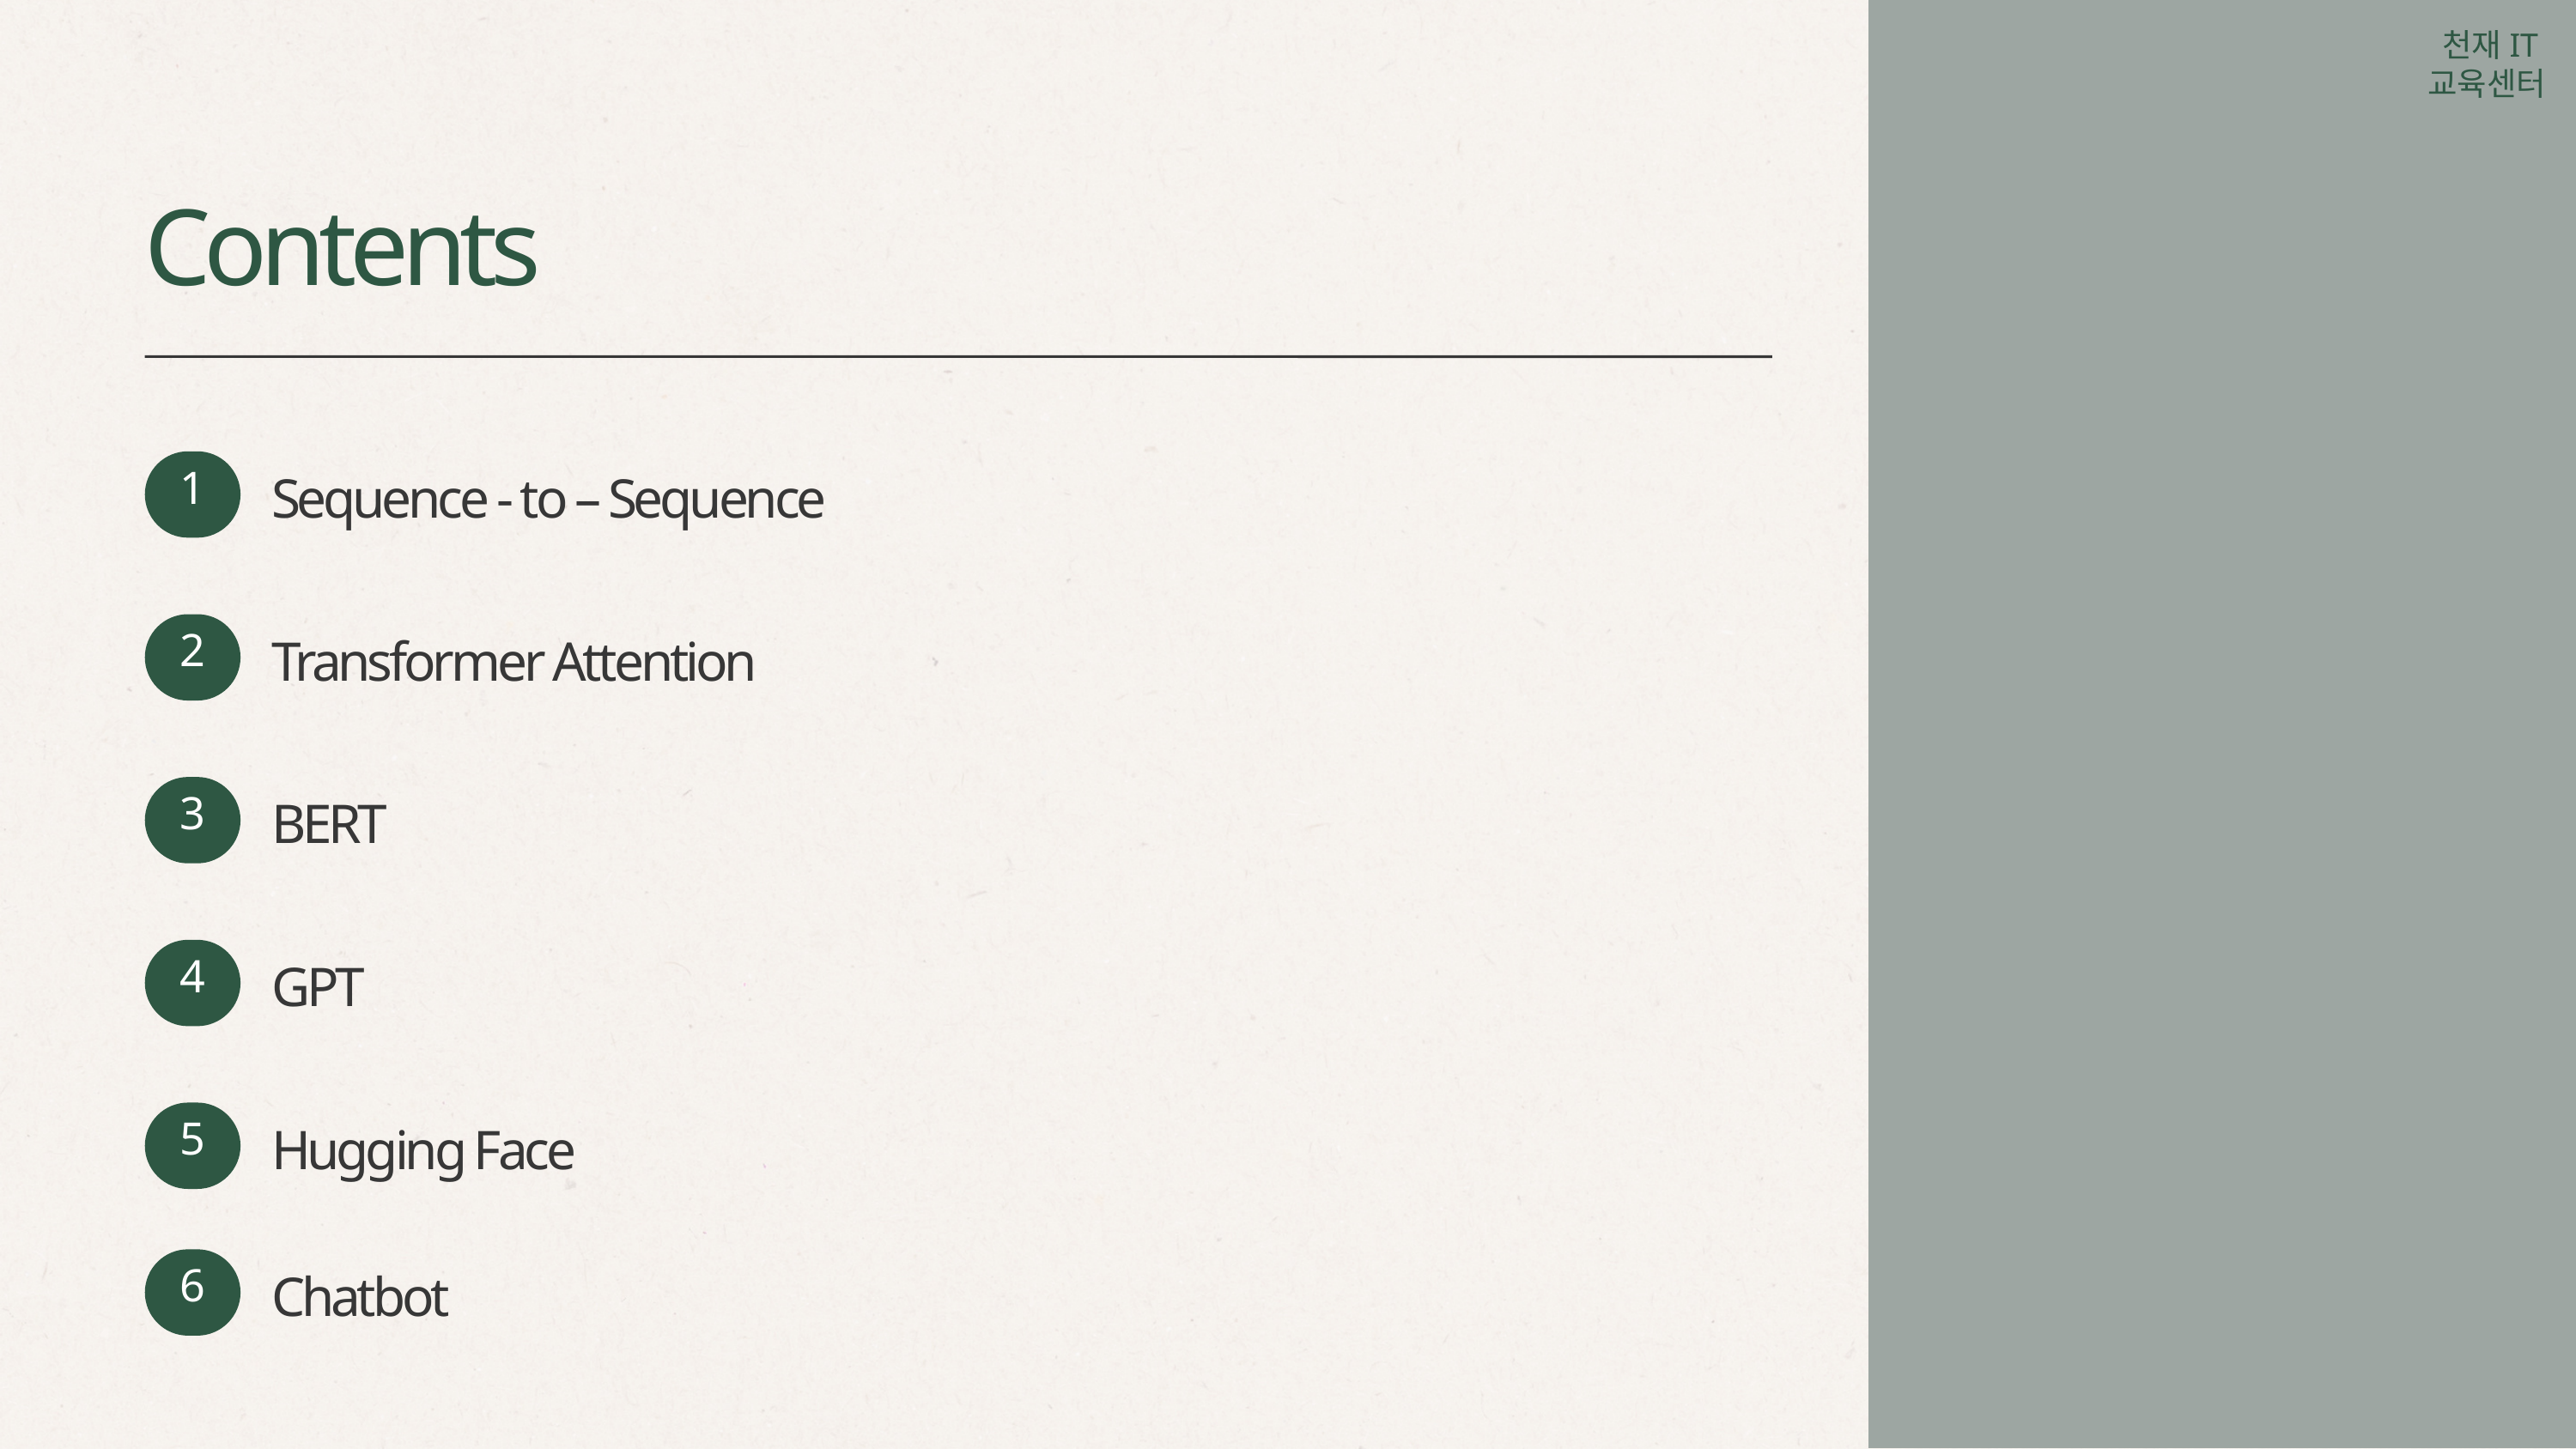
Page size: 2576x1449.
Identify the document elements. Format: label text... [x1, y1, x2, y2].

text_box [144, 776, 241, 864]
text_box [144, 1102, 241, 1190]
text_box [144, 451, 241, 538]
text_box Hugging Face [271, 1105, 911, 1180]
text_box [144, 1249, 241, 1337]
text_box Chatbot [271, 1252, 911, 1327]
picture [0, 0, 2576, 1449]
text_box Transformer Attention [271, 616, 911, 692]
text_box Sequence - to – Sequence [271, 454, 911, 529]
text_box BERT [271, 779, 973, 855]
text_box Contents [144, 159, 1453, 307]
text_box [144, 614, 241, 701]
text_box GPT [271, 943, 911, 1017]
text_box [144, 939, 241, 1027]
